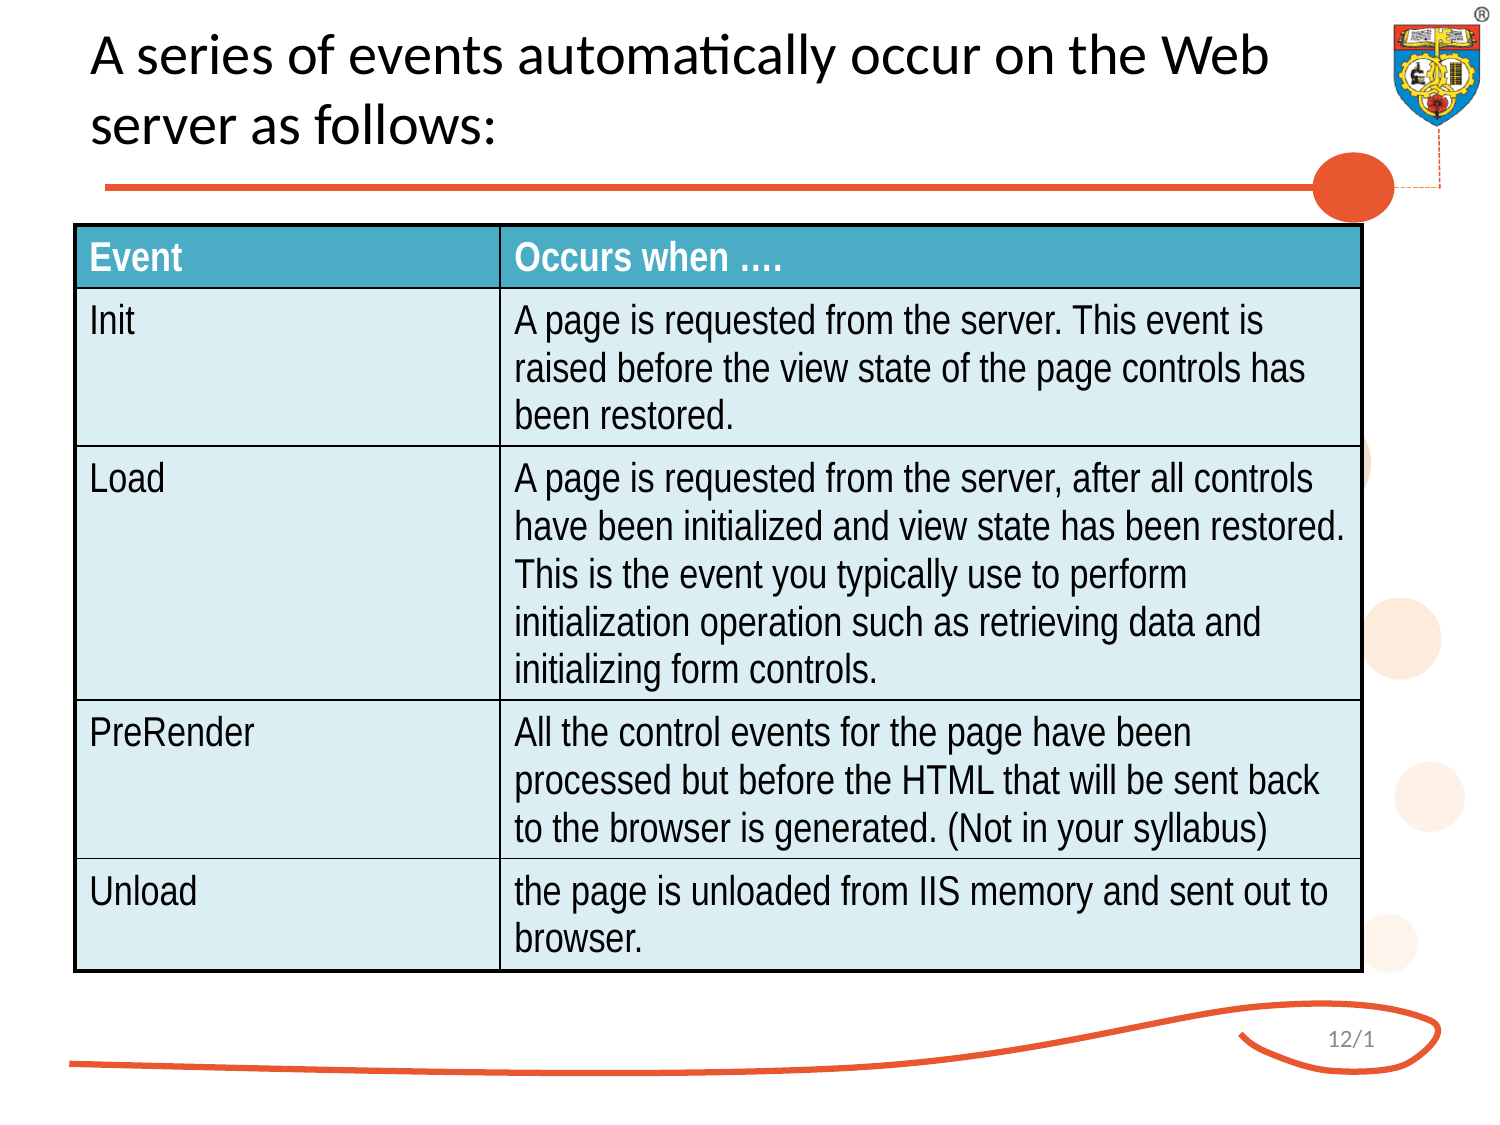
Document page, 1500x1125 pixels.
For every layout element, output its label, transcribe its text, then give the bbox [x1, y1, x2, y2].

table_cell Unload [77, 859, 499, 969]
title A series of events automatically occur on the Web server as follows: [74, 29, 1438, 213]
table_cell PreRender [77, 701, 499, 858]
table_header Event [77, 227, 499, 287]
picture [1389, 3, 1492, 129]
table_header Occurs when …. [501, 227, 1360, 287]
table_cell Init [77, 289, 499, 445]
table_cell the page is unloaded from IIS memory and sent out to browser. [501, 859, 1360, 969]
table_cell A page is requested from the server. This event is raised before the view state of the page controls has been restored. [501, 289, 1360, 445]
table_cell Load [77, 447, 499, 699]
table_cell A page is requested from the server, after all controls have been initialized and view state has been restored. This is the event you typically use to perform initialization operation such as retrieving data and initializing form controls. [501, 447, 1360, 699]
table_cell All the control events for the page have been processed but before the HTML that will be sent back to the browser is generated. (Not in your syllabus) [501, 701, 1360, 858]
